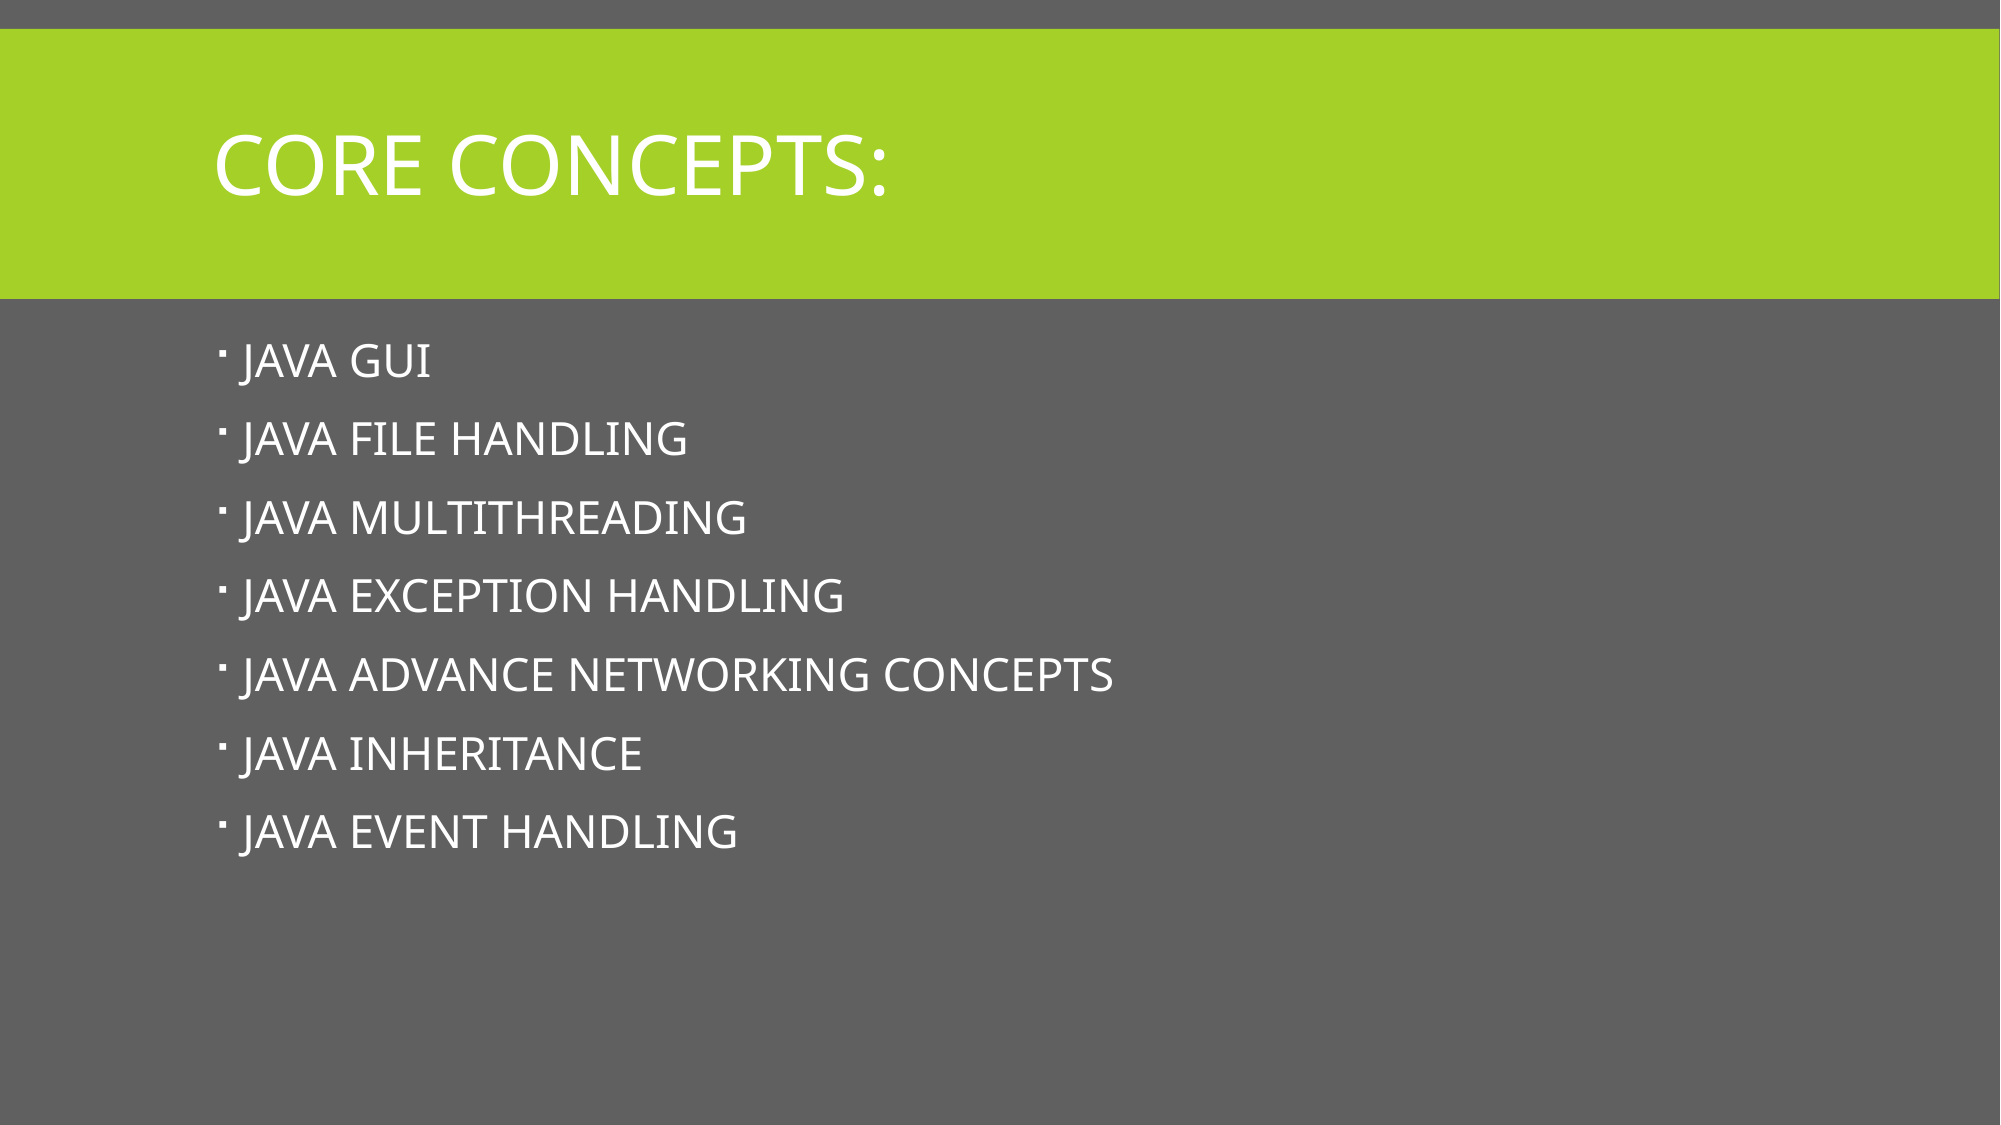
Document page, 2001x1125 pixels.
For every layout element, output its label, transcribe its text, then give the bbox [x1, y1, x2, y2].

title Core concepts: [197, 46, 1803, 295]
list JAVA GUI JAVA FILE HANDLING JAVA MULTITHREADING JAVA EXCEPTION HANDLING JAVA ADVANCE NETWORKING CONCEPTS JAVA INHERITANCE JAVA EVENT HANDLING [197, 329, 1803, 1020]
